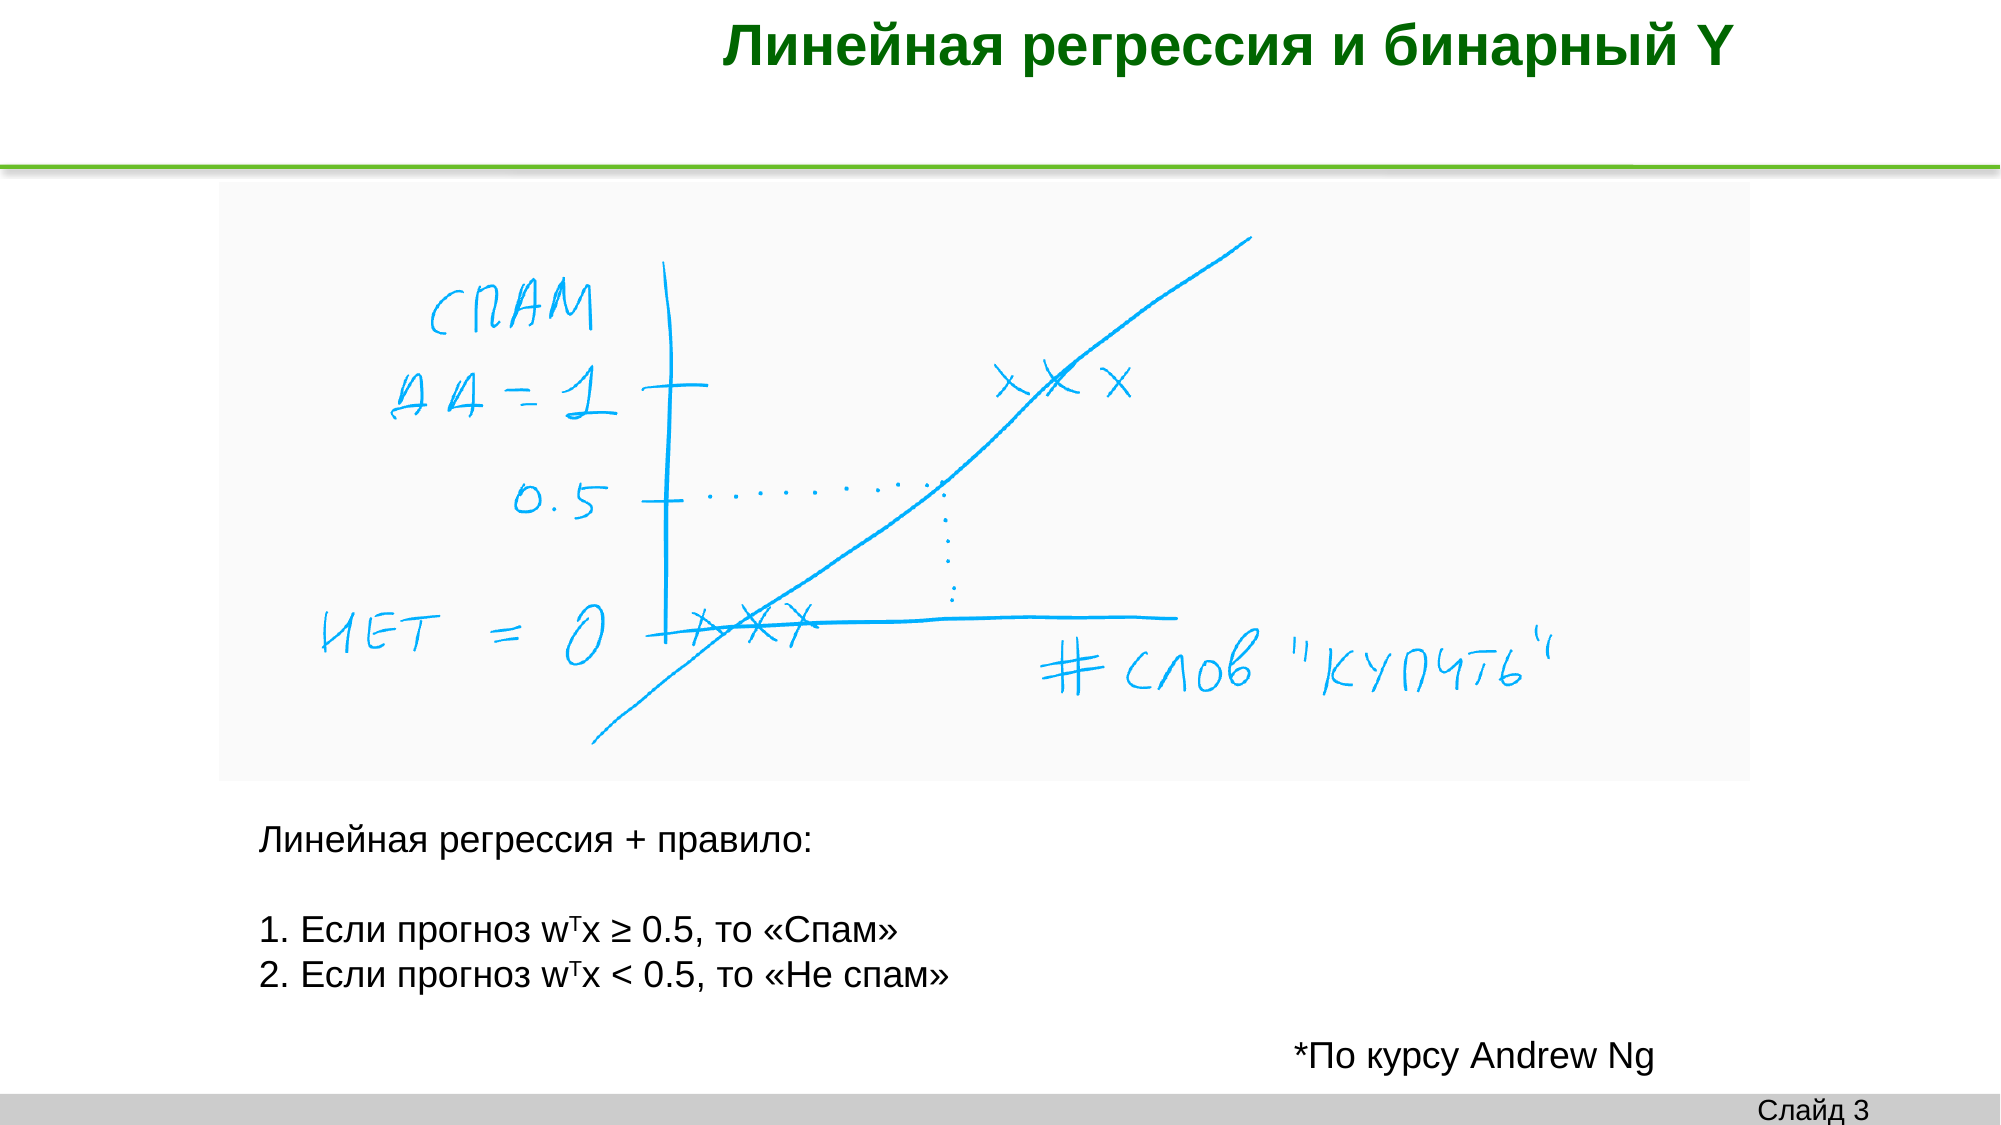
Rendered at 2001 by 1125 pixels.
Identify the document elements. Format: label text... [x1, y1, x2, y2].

text_box Линейная регрессия + правило: 1. Если прогноз wTx ≥ 0.5, то «Спам» 2. Если прогноз wTx < 0.5, то «Не спам» [243, 807, 1071, 1048]
text_box Линейная регрессия и бинарный Y [252, 0, 1750, 160]
text_box *По курсу Andrew Ng [1278, 1024, 1689, 1084]
picture [218, 182, 1751, 781]
